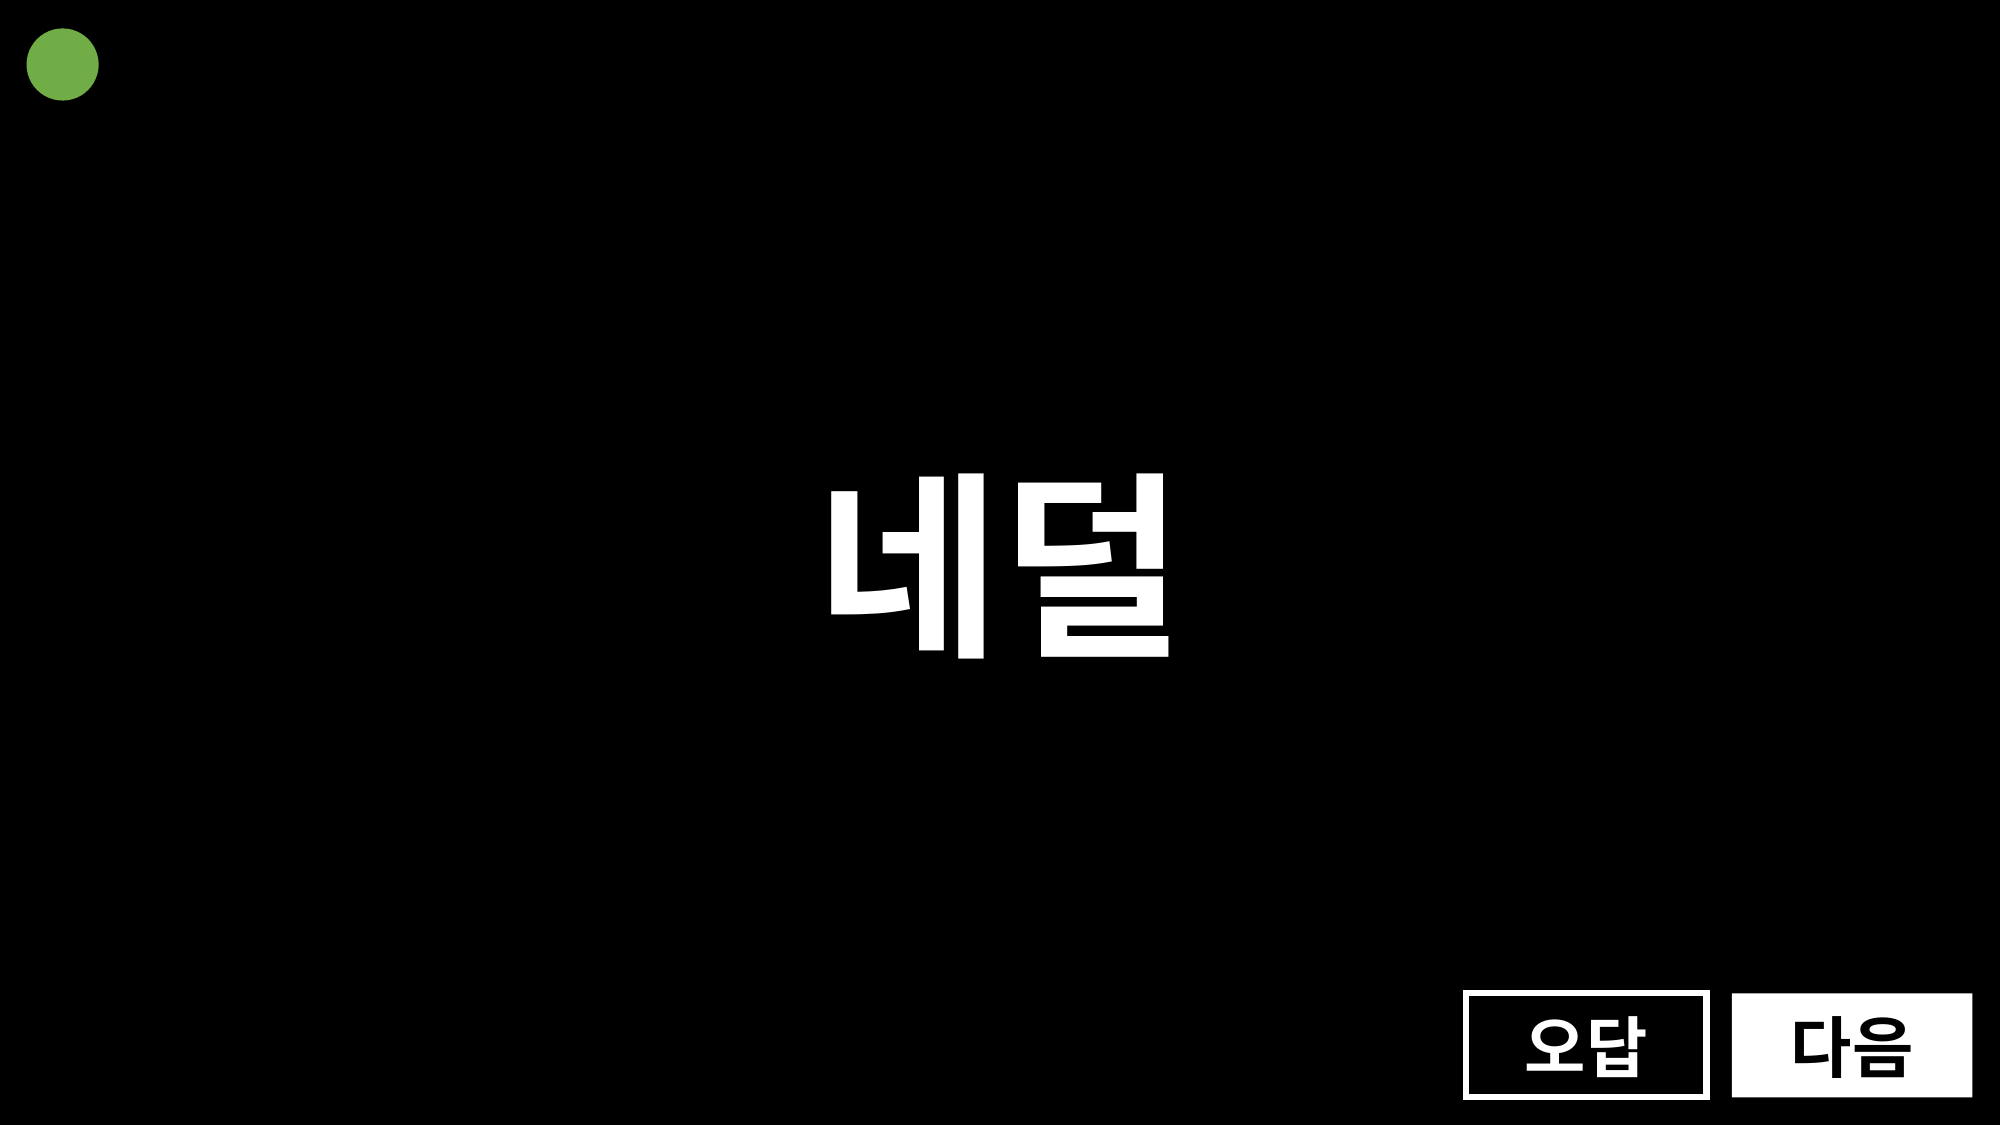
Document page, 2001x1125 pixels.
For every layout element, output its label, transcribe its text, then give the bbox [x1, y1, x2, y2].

text_box 다음 [1731, 992, 1973, 1098]
text_box 네덜 [0, 433, 2000, 689]
text_box [25, 27, 100, 102]
text_box 오답 [1465, 992, 1708, 1098]
